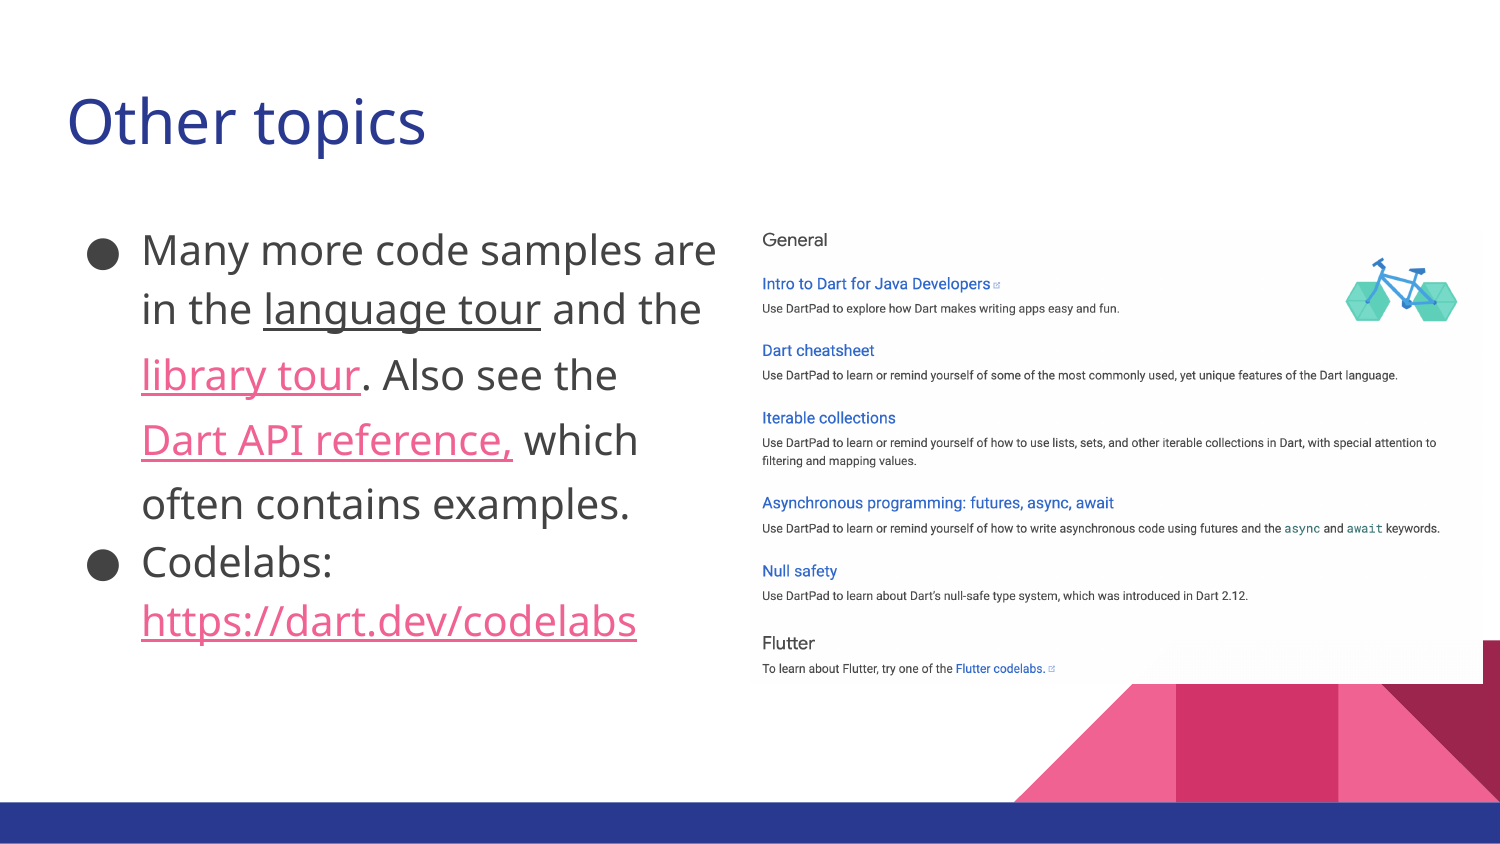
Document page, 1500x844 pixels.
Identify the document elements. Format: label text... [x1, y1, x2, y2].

picture [749, 230, 1483, 684]
list Many more code samples are in the language tour and the library tour. Also see the Dart API reference, which often contains examples. Codelabs: https://dart.dev/codelabs [51, 201, 750, 750]
title Other topics [51, 67, 1449, 167]
